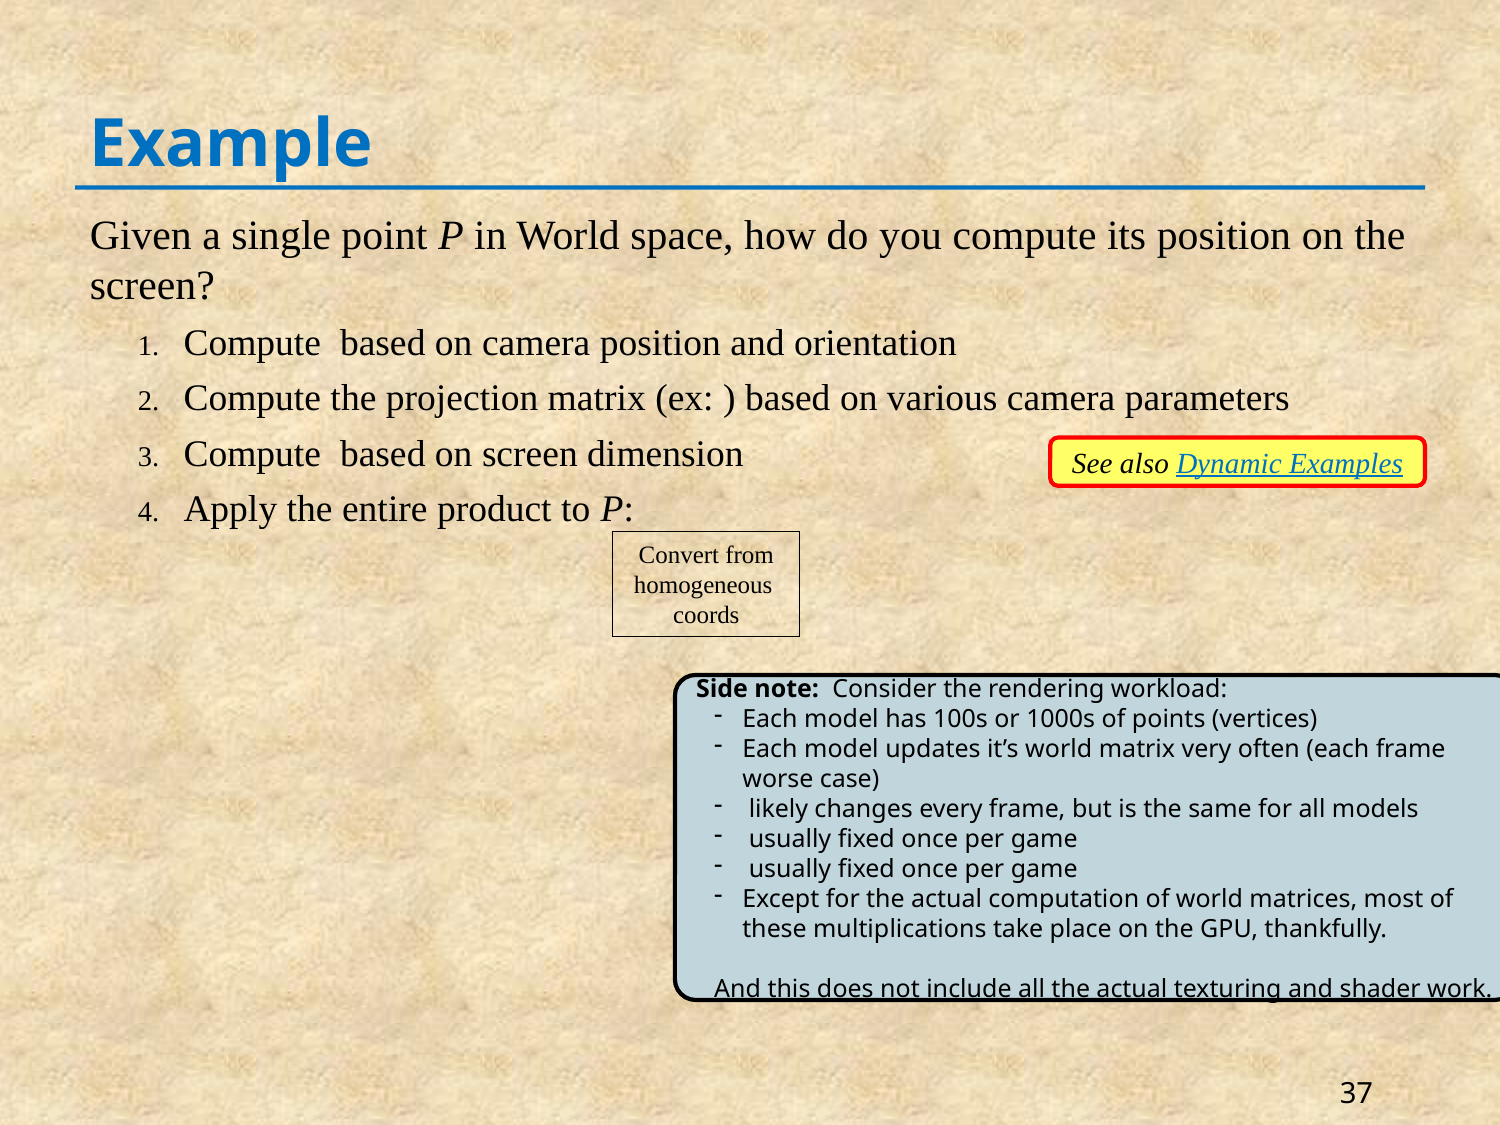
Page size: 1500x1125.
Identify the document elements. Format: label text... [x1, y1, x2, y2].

text_box Convert from homogeneous coords [612, 531, 800, 637]
text_box See also Dynamic Examples [1048, 435, 1427, 488]
slide_number 37 [1325, 1066, 1425, 1125]
picture [0, 0, 1500, 1125]
title Example [75, 24, 1488, 188]
